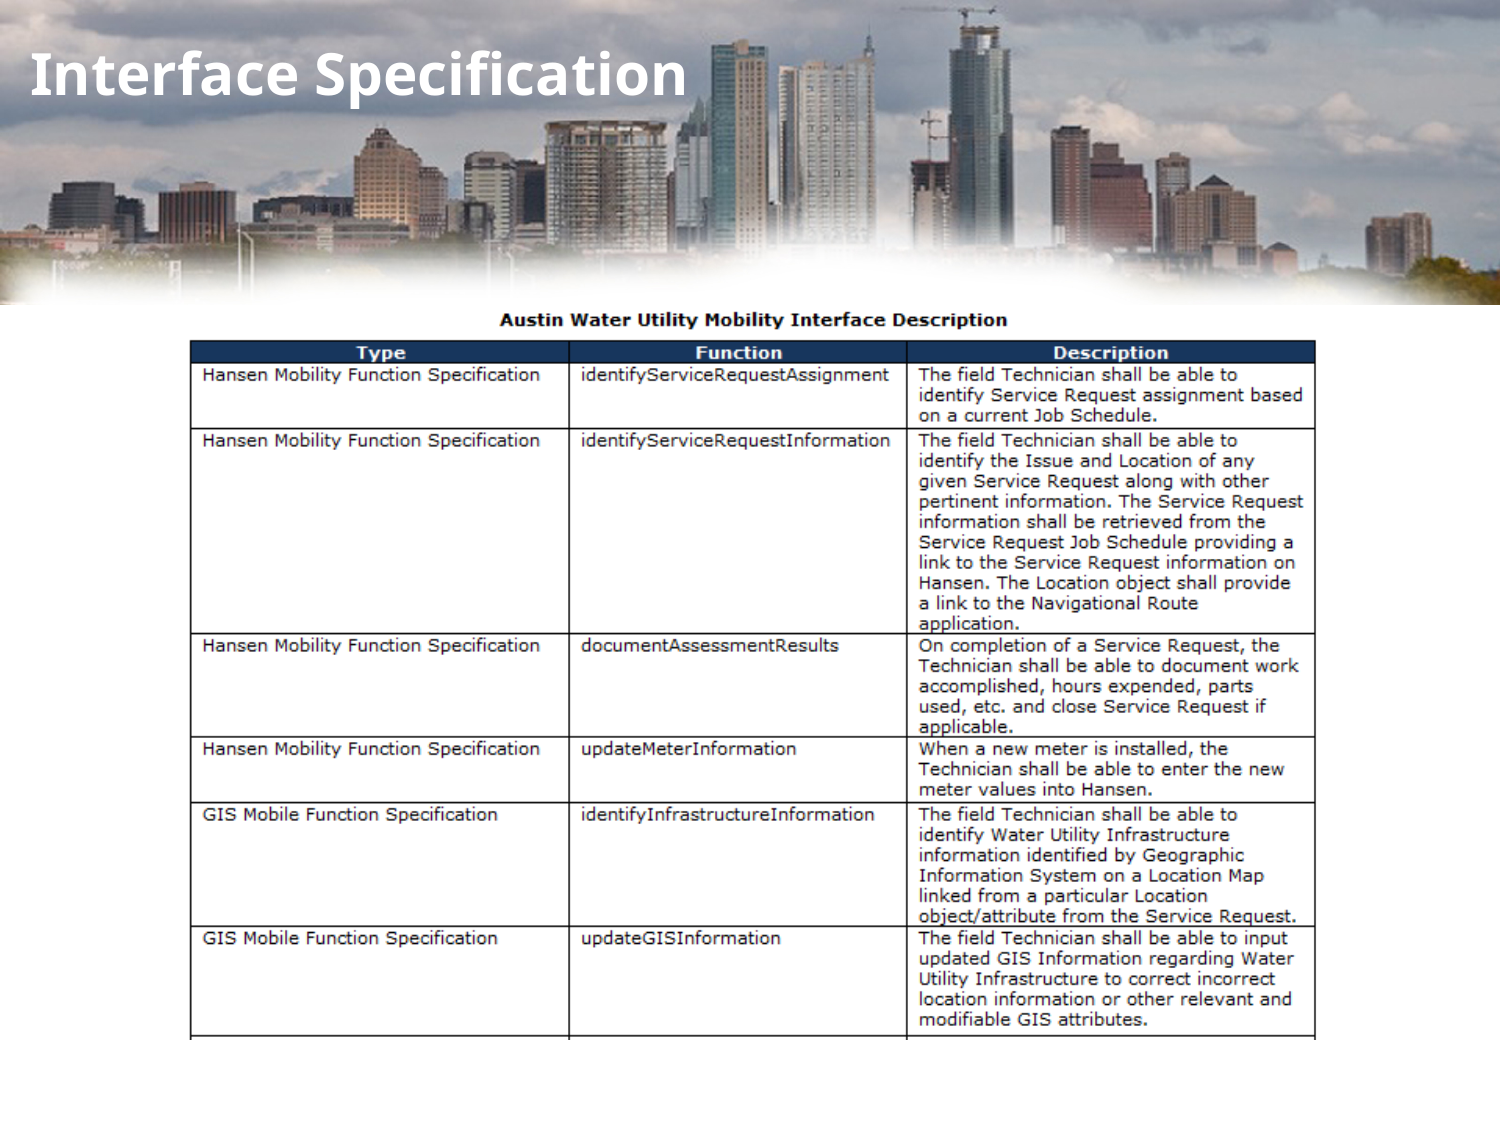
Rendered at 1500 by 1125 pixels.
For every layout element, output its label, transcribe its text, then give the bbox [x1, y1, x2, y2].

picture [173, 306, 1327, 1040]
title Interface Specification [29, 38, 1500, 117]
picture [0, 0, 1500, 305]
